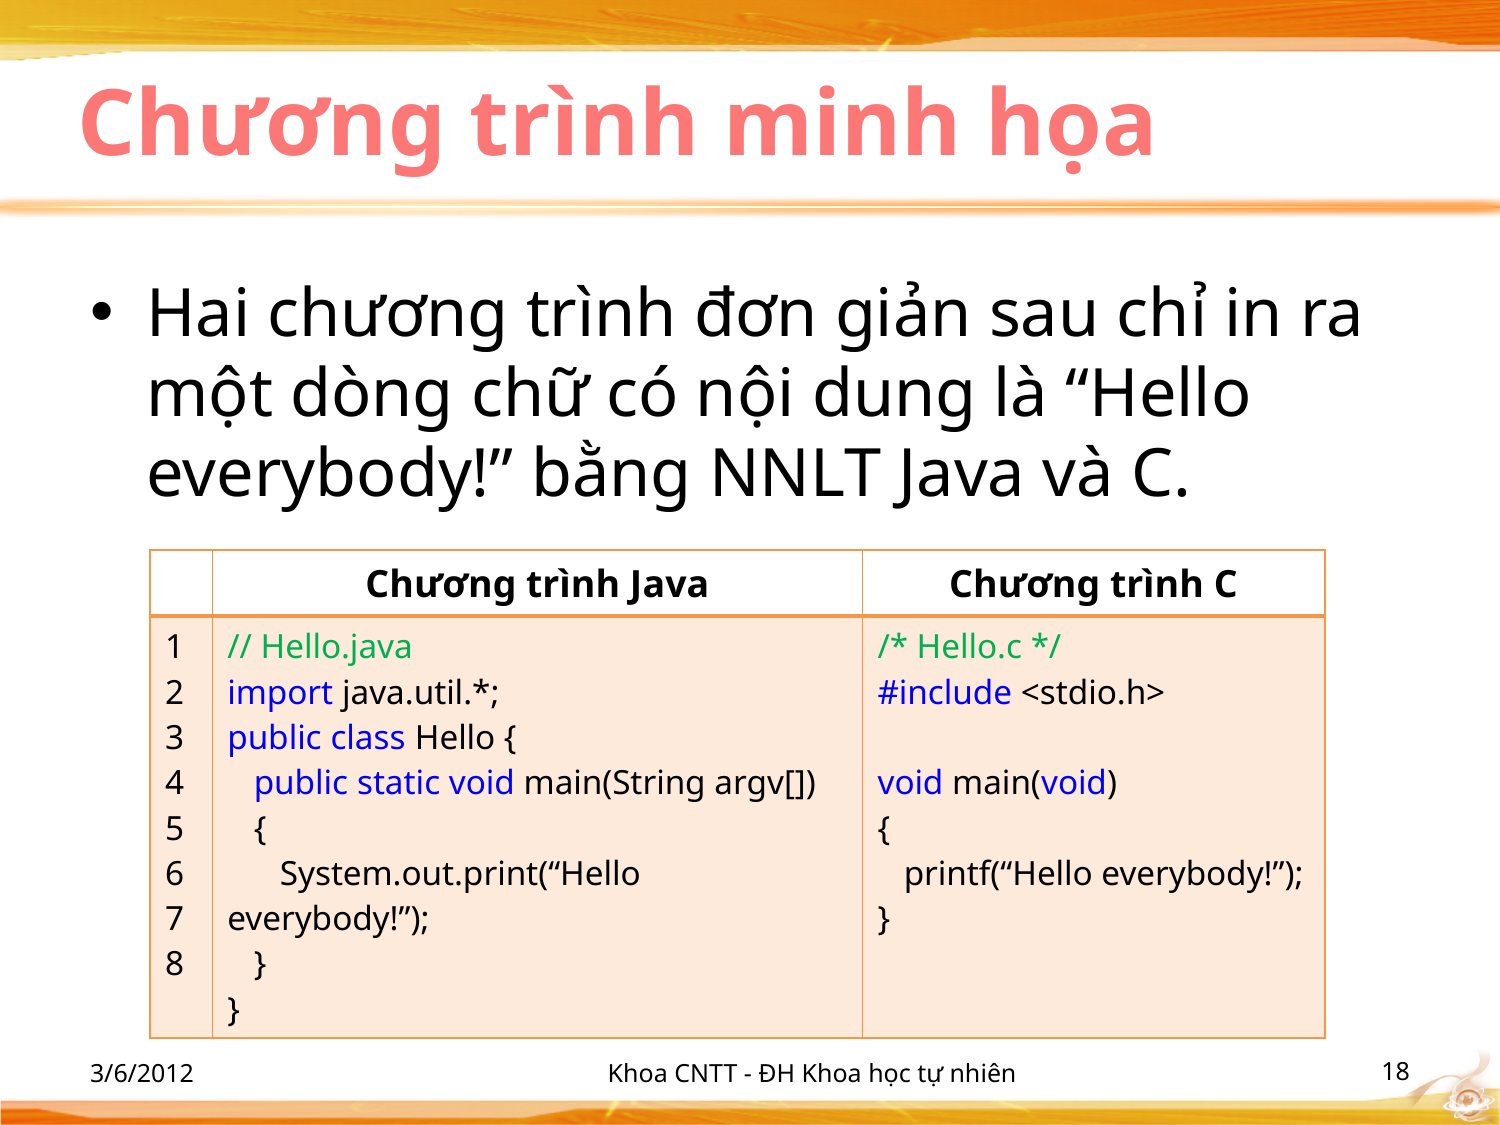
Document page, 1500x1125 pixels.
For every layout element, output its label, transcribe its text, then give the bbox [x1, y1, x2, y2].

slide_number ‹#› [1337, 1042, 1425, 1103]
table_header Chương trình C [863, 551, 1324, 614]
table_header [151, 551, 212, 614]
table_cell 1 2 3 4 5 6 7 8 [151, 618, 212, 1037]
picture [0, 0, 1500, 63]
footer Khoa CNTT - ĐH Khoa học tự nhiên [312, 1042, 1313, 1103]
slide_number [75, 1042, 238, 1103]
title Chương trình minh họa [62, 24, 1475, 213]
table_cell // Hello.java import java.util.*; public class Hello { public static void main(String argv[]) { System.out.print(“Hello everybody!”); } } [213, 618, 862, 1037]
table_cell /* Hello.c */ #include <stdio.h> void main(void) { printf(“Hello everybody!”); } [863, 618, 1324, 1037]
list Hai chương trình đơn giản sau chỉ in ra một dòng chữ có nội dung là “Hello everybody!” bằng NNLT Java và C. [75, 262, 1425, 1005]
table_header Chương trình Java [213, 551, 862, 614]
picture [0, 187, 1500, 225]
picture [2, 1049, 1500, 1125]
